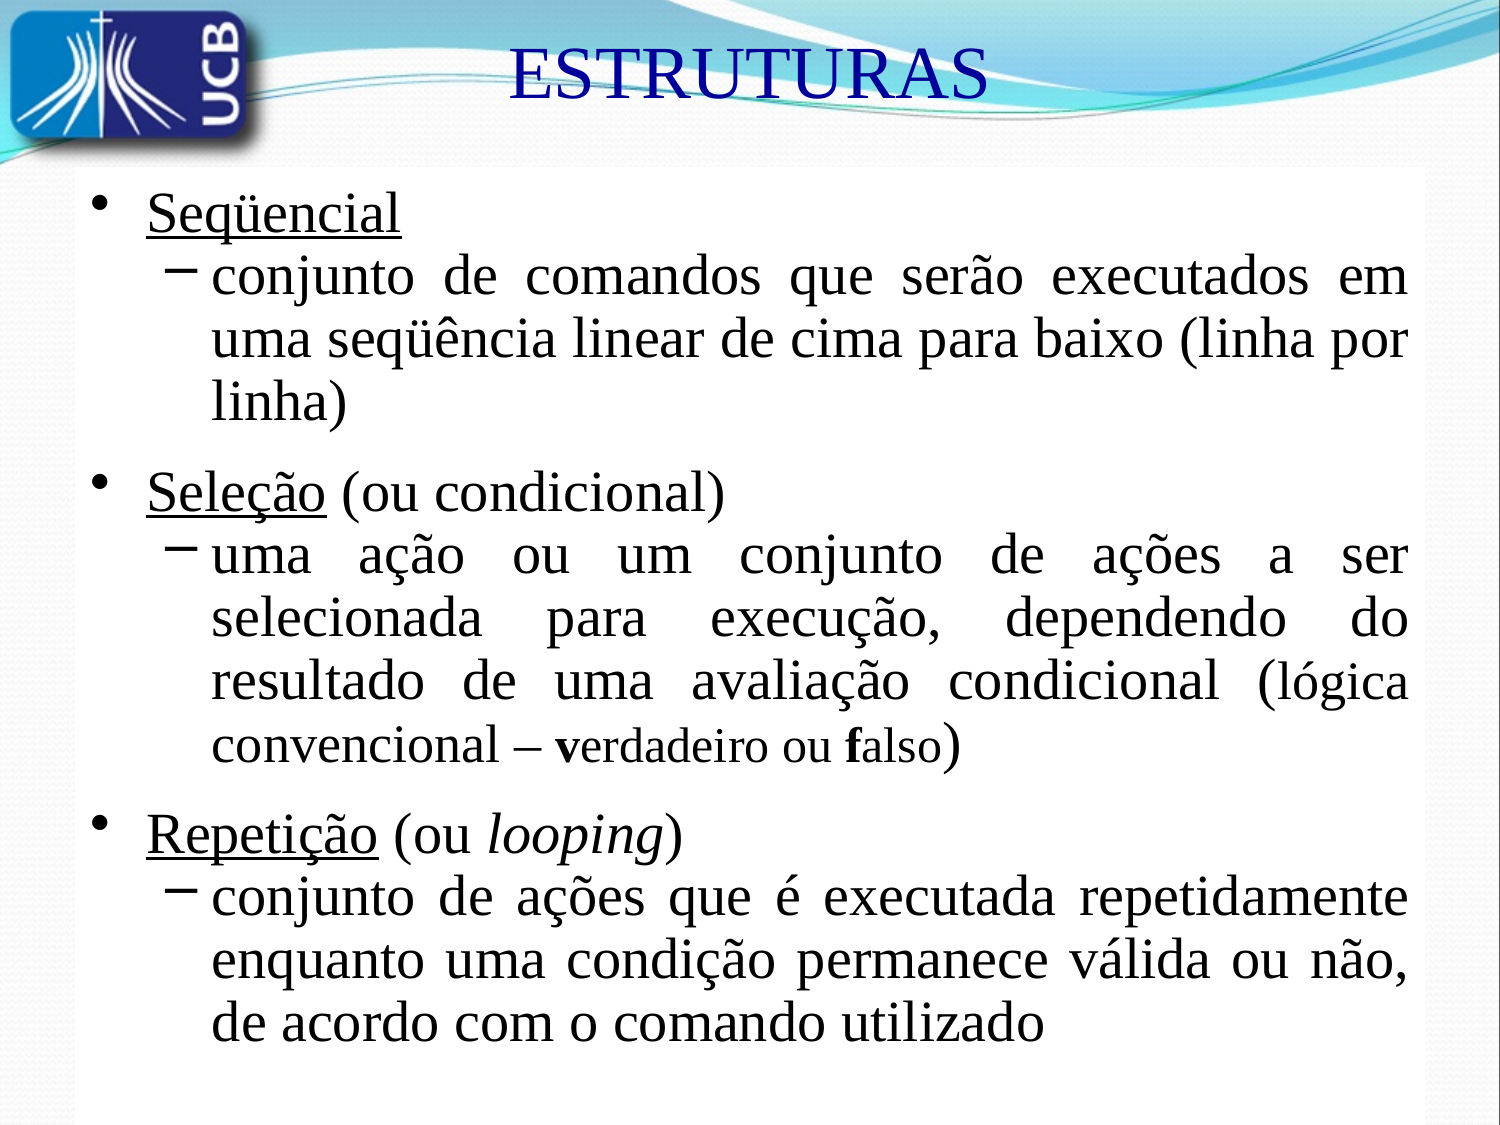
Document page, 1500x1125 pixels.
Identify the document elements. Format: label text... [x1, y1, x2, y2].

picture [0, 0, 1500, 1125]
text_box Seqüencial conjunto de comandos que serão executados em uma seqüência linear de cima para baixo (linha por linha) Seleção (ou condicional) uma ação ou um conjunto de ações a ser selecionada para execução, dependendo do resultado de uma avaliação condicional (lógica convencional – verdadeiro ou falso) Repetição (ou looping) conjunto de ações que é executada repetidamente enquanto uma condição permanece válida ou não, de acordo com o comando utilizado [74, 166, 1425, 1125]
text_box ESTRUTURAS [112, 24, 1388, 113]
